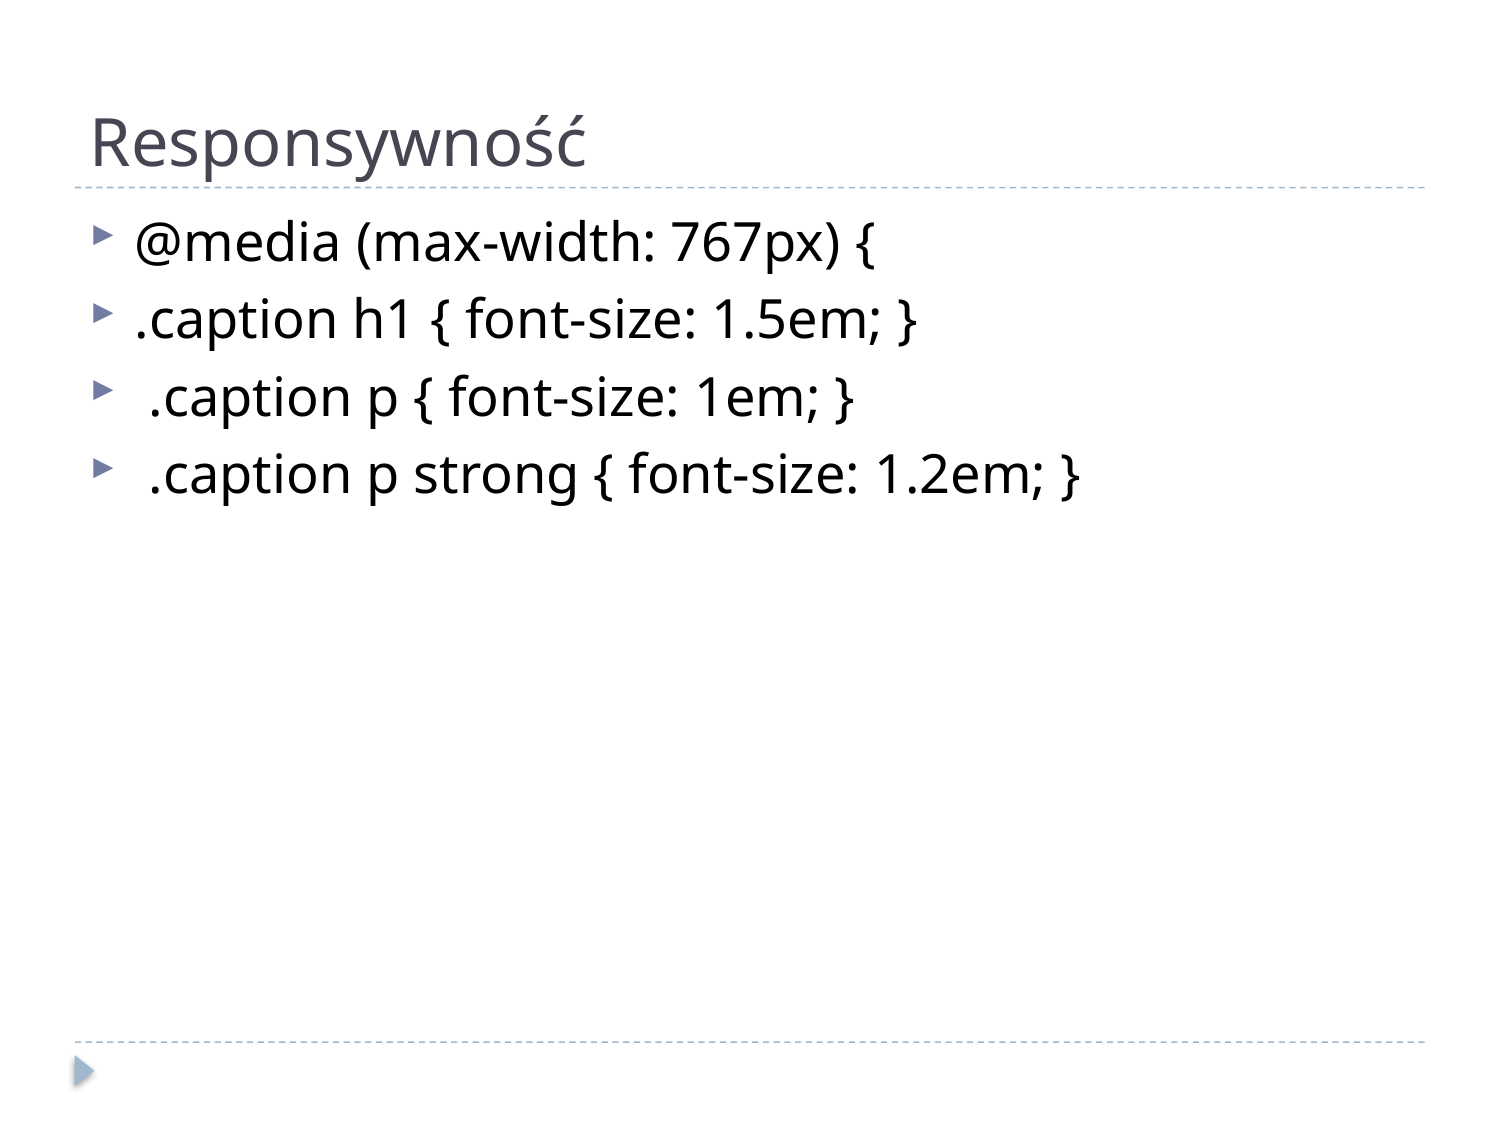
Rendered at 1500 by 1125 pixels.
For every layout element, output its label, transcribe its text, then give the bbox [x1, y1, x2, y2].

title Responsywność [75, 24, 1425, 188]
list @media (max-width: 767px) { .caption h1 { font-size: 1.5em; } .caption p { font-size: 1em; } .caption p strong { font-size: 1.2em; } [75, 200, 1425, 1010]
